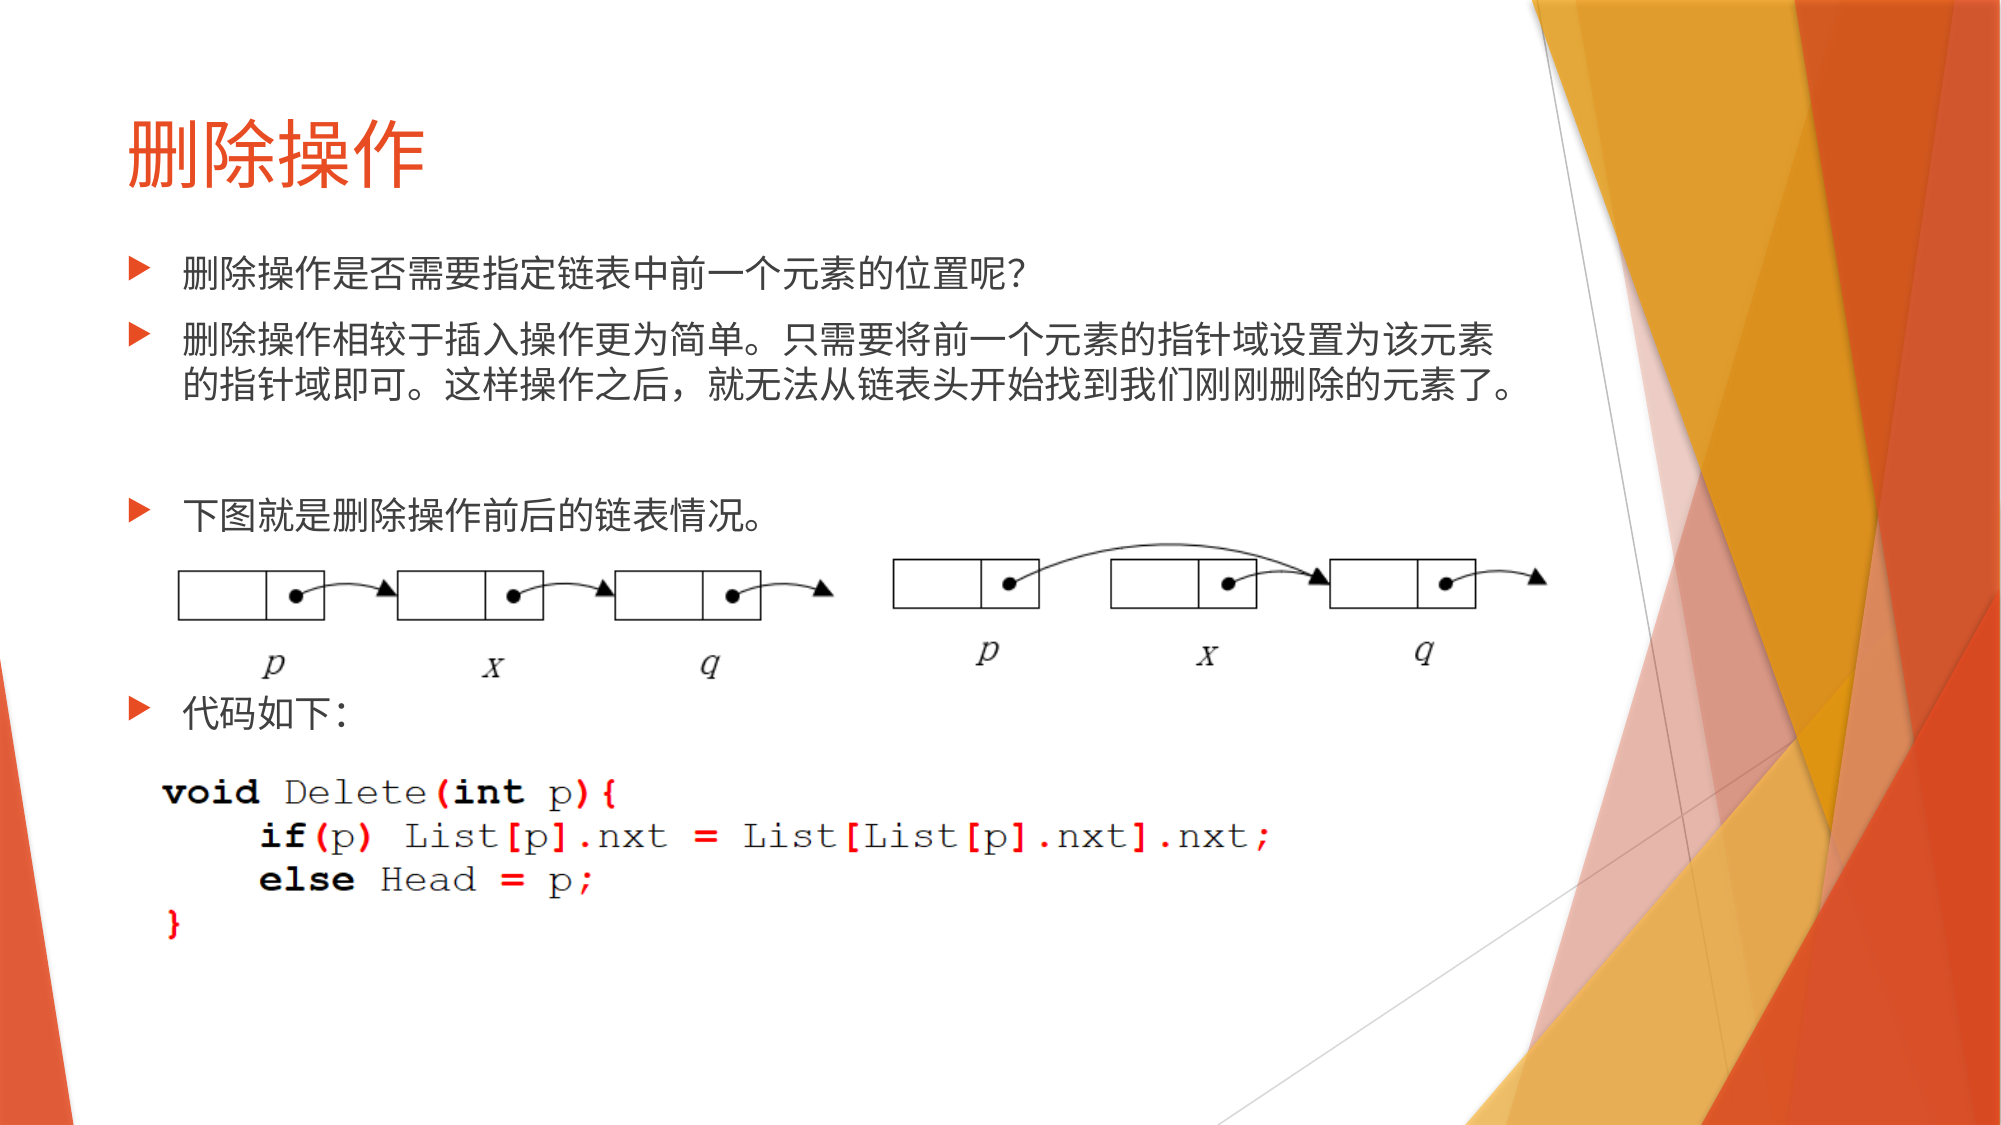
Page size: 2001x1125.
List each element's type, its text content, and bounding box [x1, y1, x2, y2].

picture [879, 522, 1559, 687]
picture [160, 769, 1287, 942]
list 删除操作是否需要指定链表中前一个元素的位置呢？ 删除操作相较于插入操作更为简单。只需要将前一个元素的指针域设置为该元素的指针域即可。这样操作之后，就无法从链表头开始找到我们刚刚删除的元素了。 下图就是删除操作前后的链表情况。 代码如下： [111, 242, 1522, 991]
title 删除操作 [111, 99, 1522, 211]
picture [160, 546, 841, 687]
